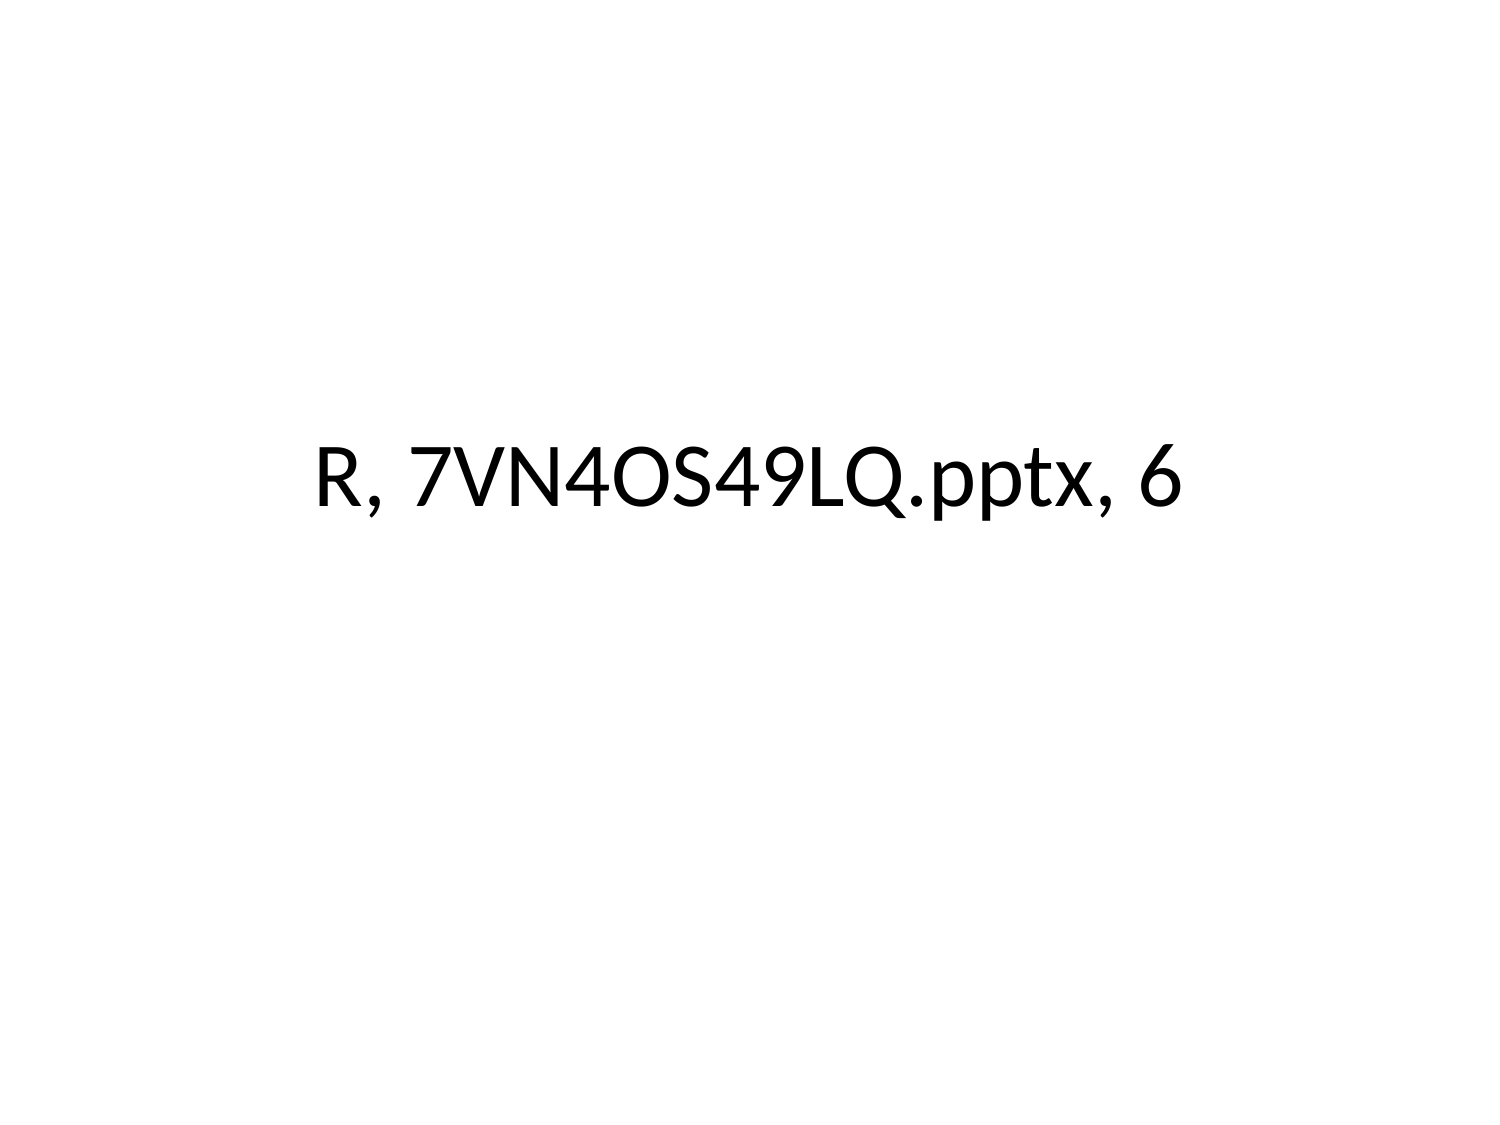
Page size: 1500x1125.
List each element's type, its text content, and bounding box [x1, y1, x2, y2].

title R, 7VN4OS49LQ.pptx, 6 [112, 349, 1388, 591]
